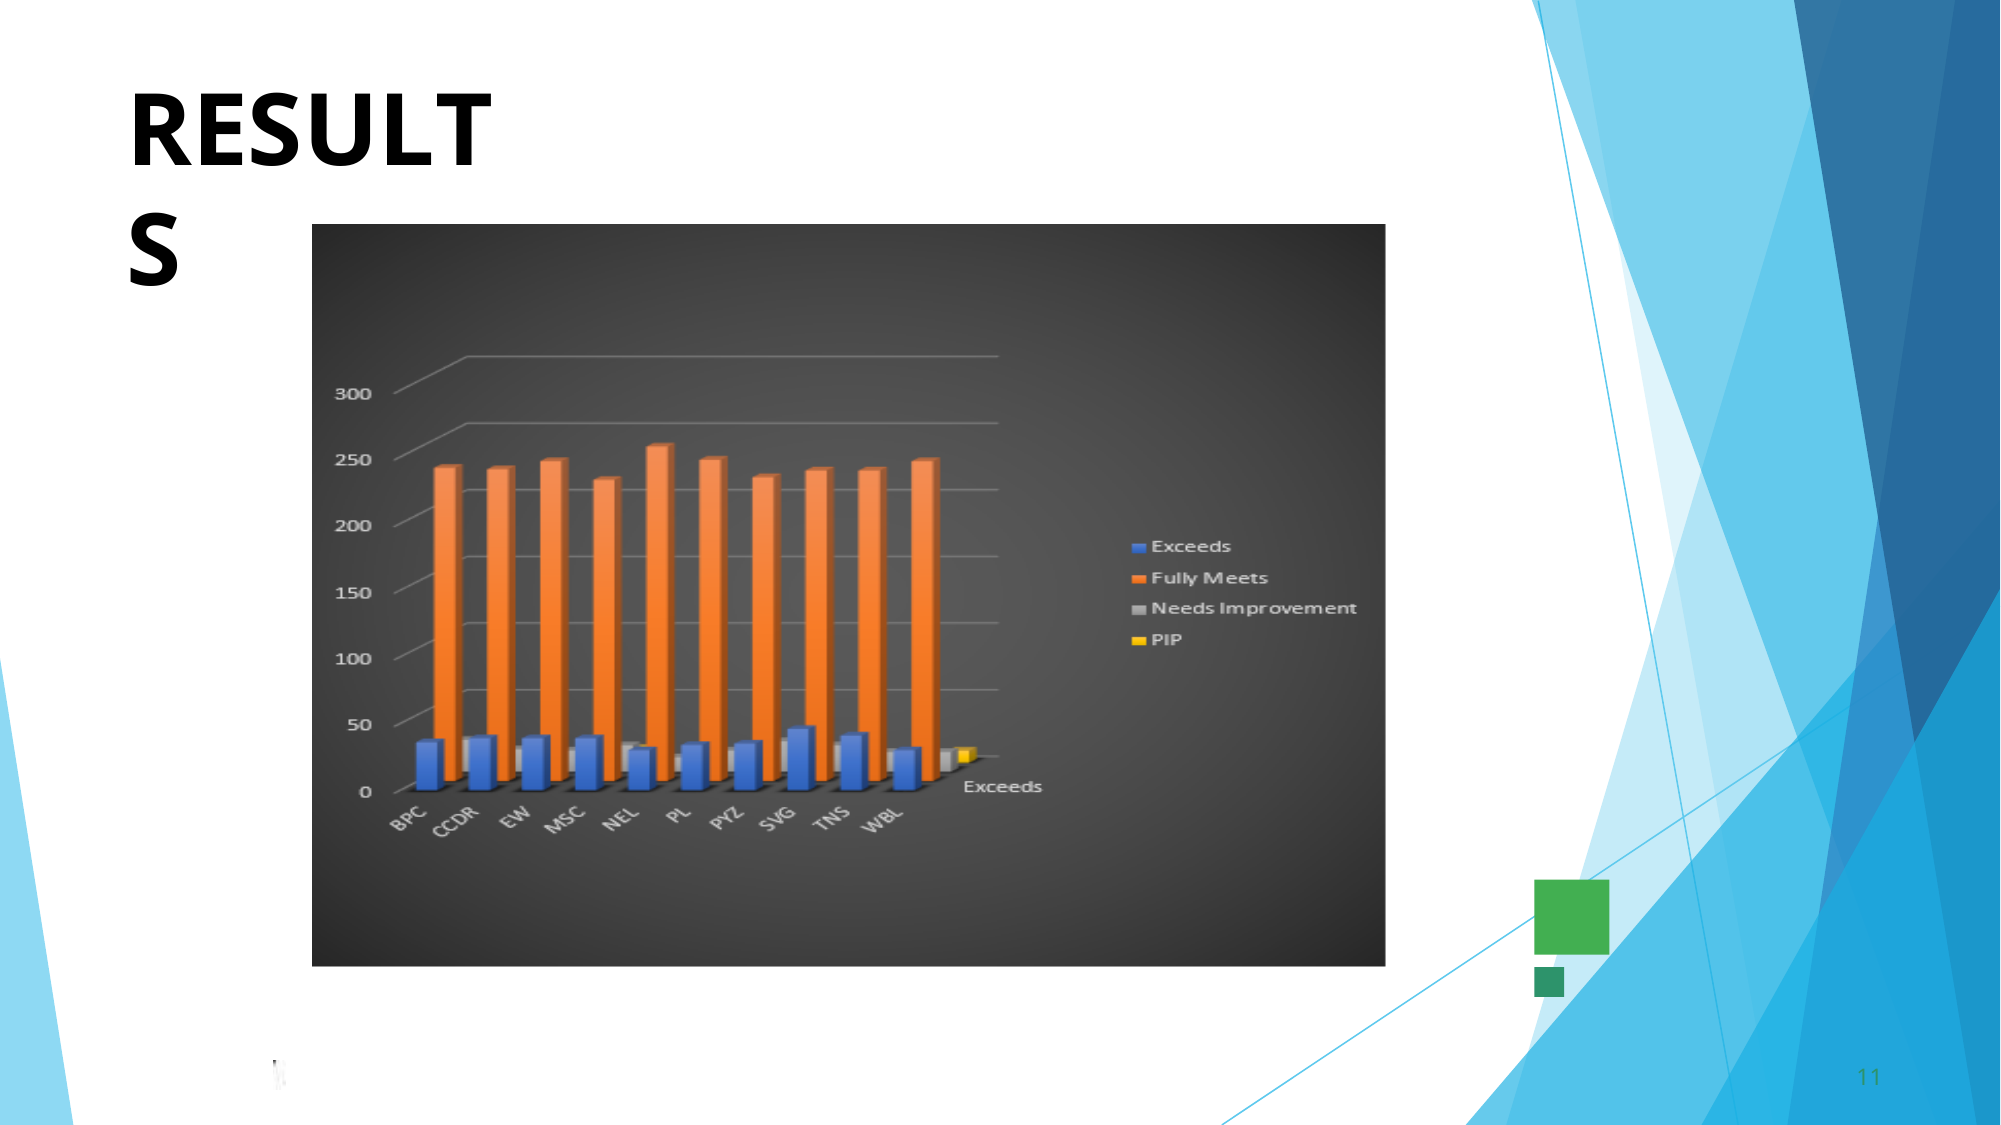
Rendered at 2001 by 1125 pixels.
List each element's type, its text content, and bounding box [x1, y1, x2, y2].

picture [273, 1060, 287, 1091]
picture [312, 224, 1388, 968]
text_box [1534, 967, 1565, 997]
text_box [1534, 879, 1610, 955]
title RESULTS [123, 63, 524, 306]
text_box 11 [1849, 1061, 1888, 1095]
